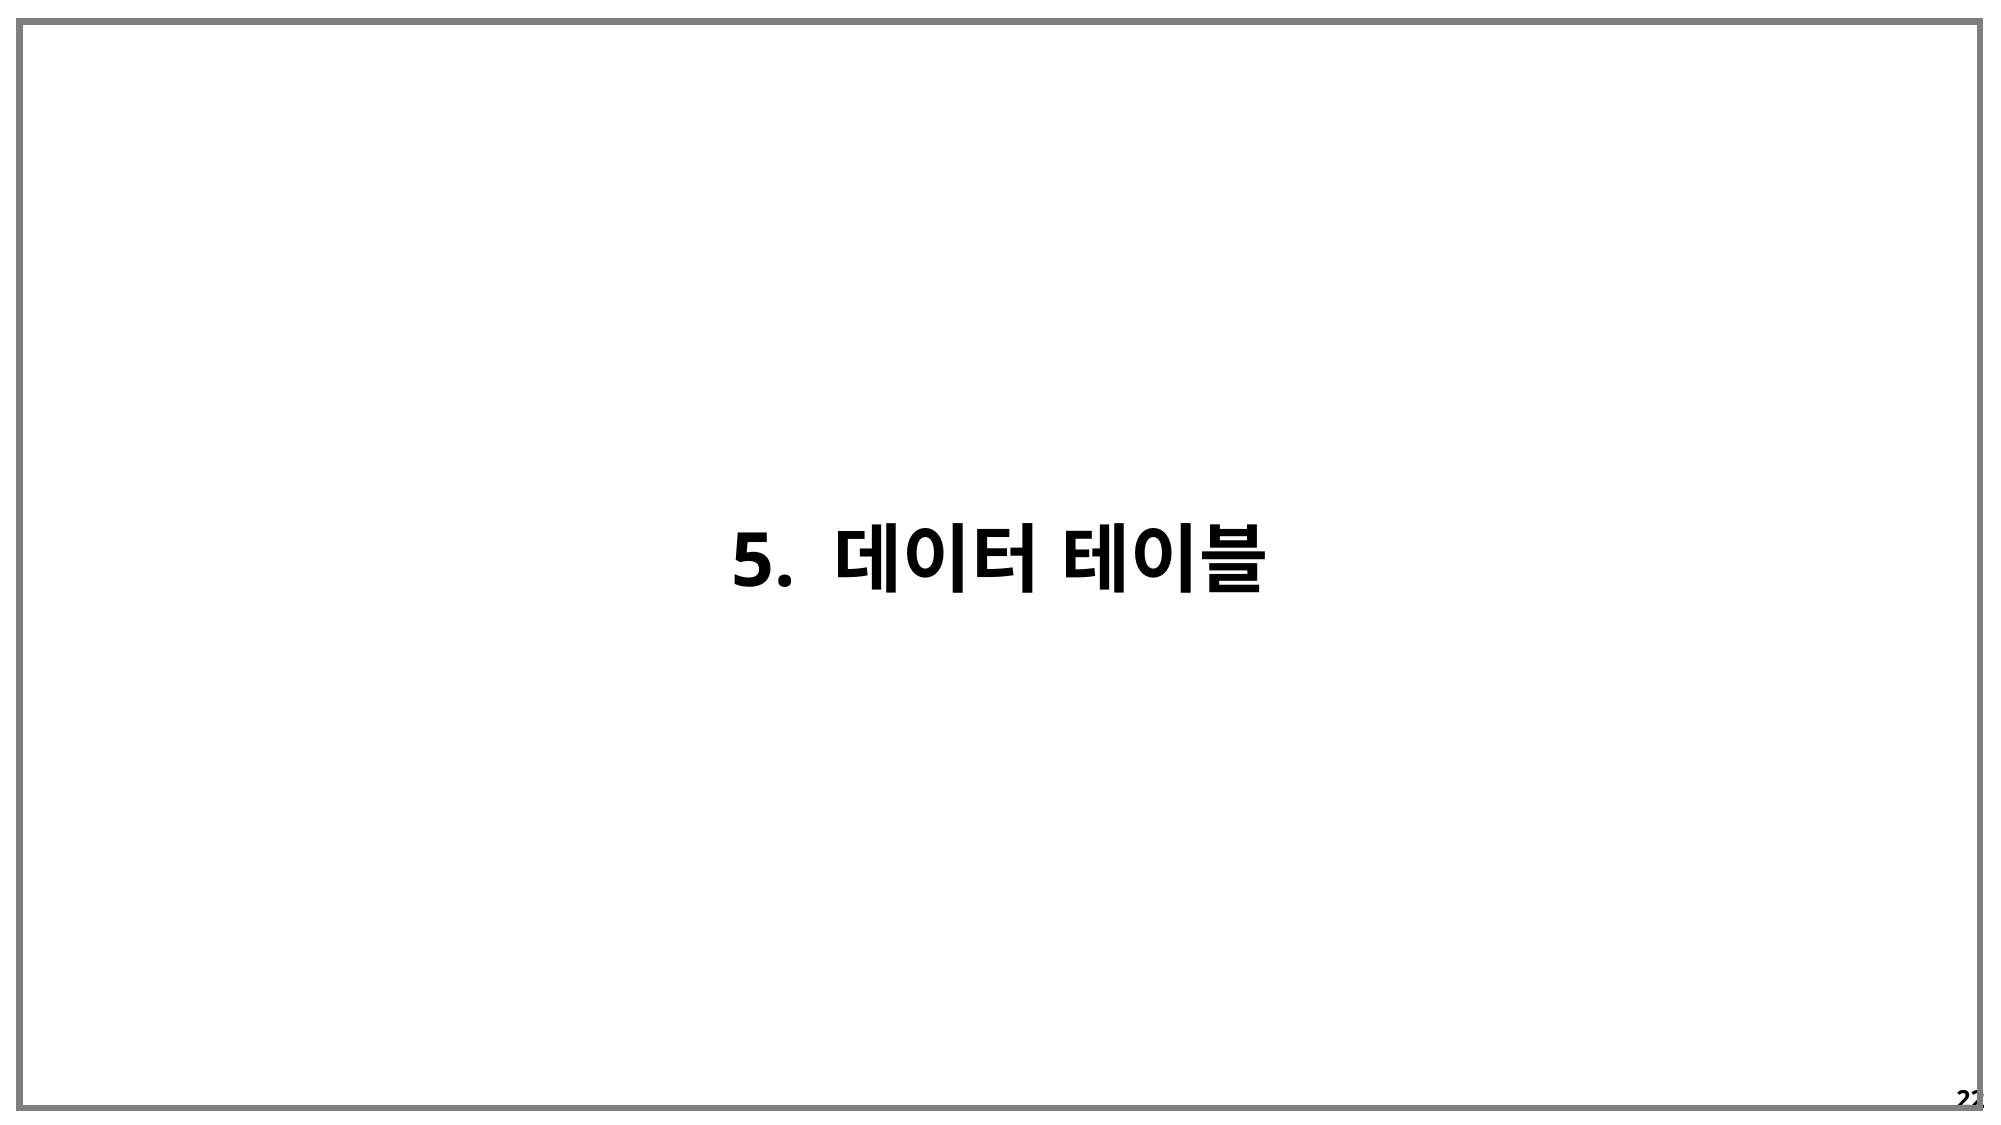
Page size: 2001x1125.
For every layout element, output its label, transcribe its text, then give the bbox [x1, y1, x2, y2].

title 5. 데이터 테이블 [249, 498, 1750, 627]
